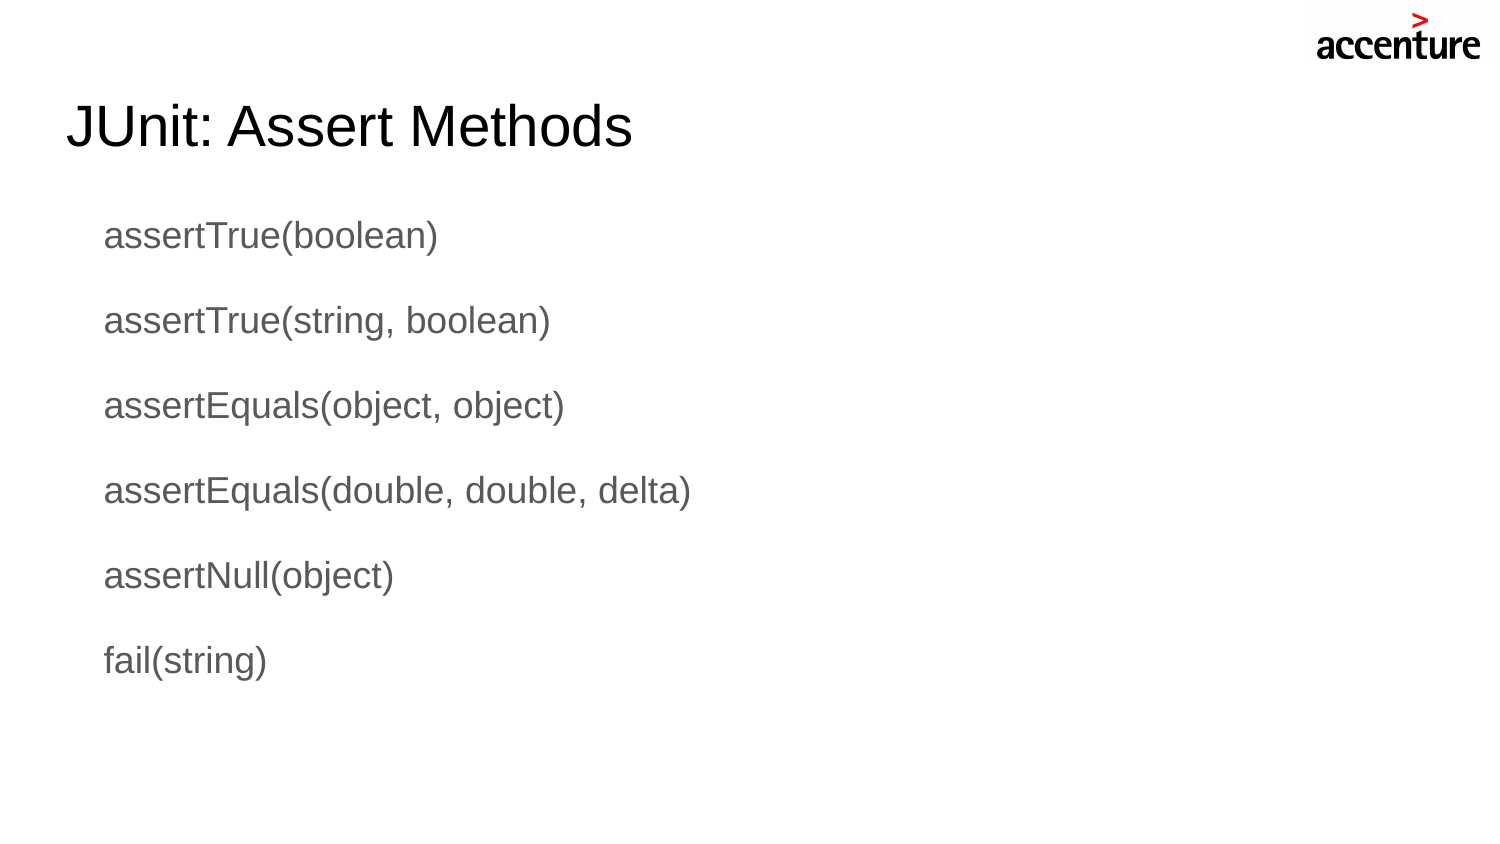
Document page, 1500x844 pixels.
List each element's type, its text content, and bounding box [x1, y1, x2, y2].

picture [1306, 7, 1489, 62]
title JUnit: Assert Methods [51, 72, 1449, 167]
list assertTrue(boolean) assertTrue(string, boolean) assertEquals(object, object) assertEquals(double, double, delta) assertNull(object) fail(string) [51, 189, 1449, 750]
